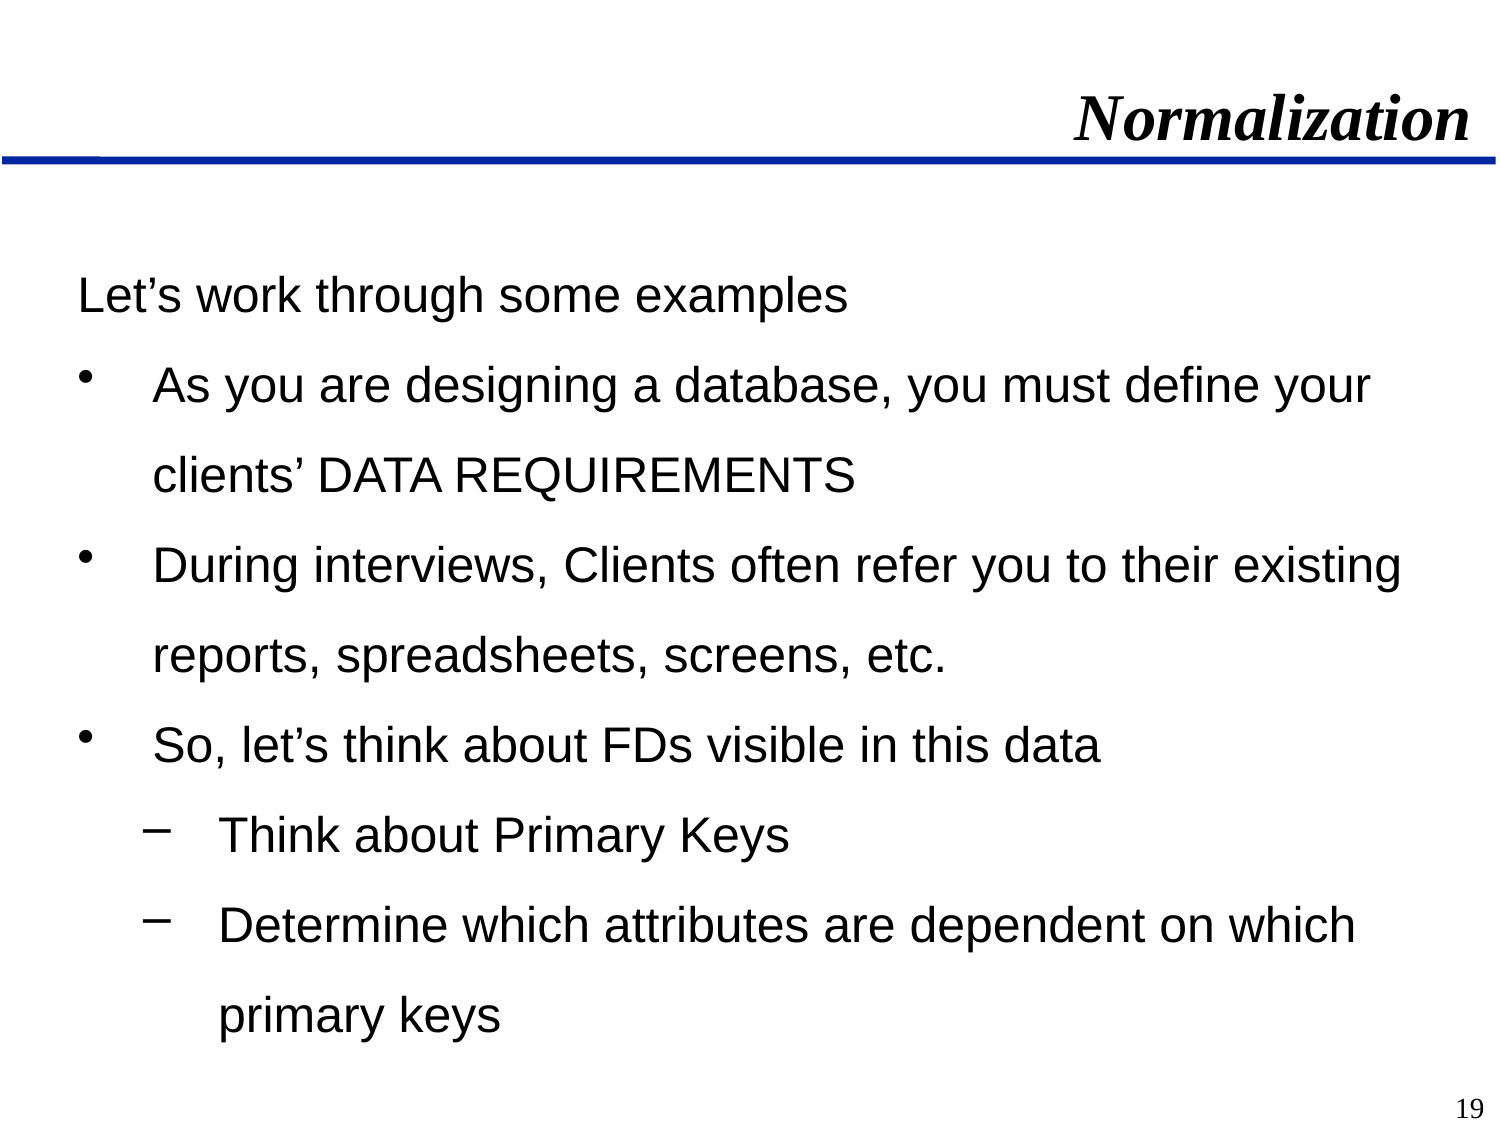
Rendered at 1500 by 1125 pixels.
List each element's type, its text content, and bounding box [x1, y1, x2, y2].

title Normalization [212, 11, 1488, 161]
slide_number 19 [1186, 1088, 1500, 1125]
list Let’s work through some examples As you are designing a database, you must define your clients’ DATA REQUIREMENTS During interviews, Clients often refer you to their existing reports, spreadsheets, screens, etc. So, let’s think about FDs visible in this data Think about Primary Keys Determine which attributes are dependent on which primary keys [62, 224, 1438, 1038]
